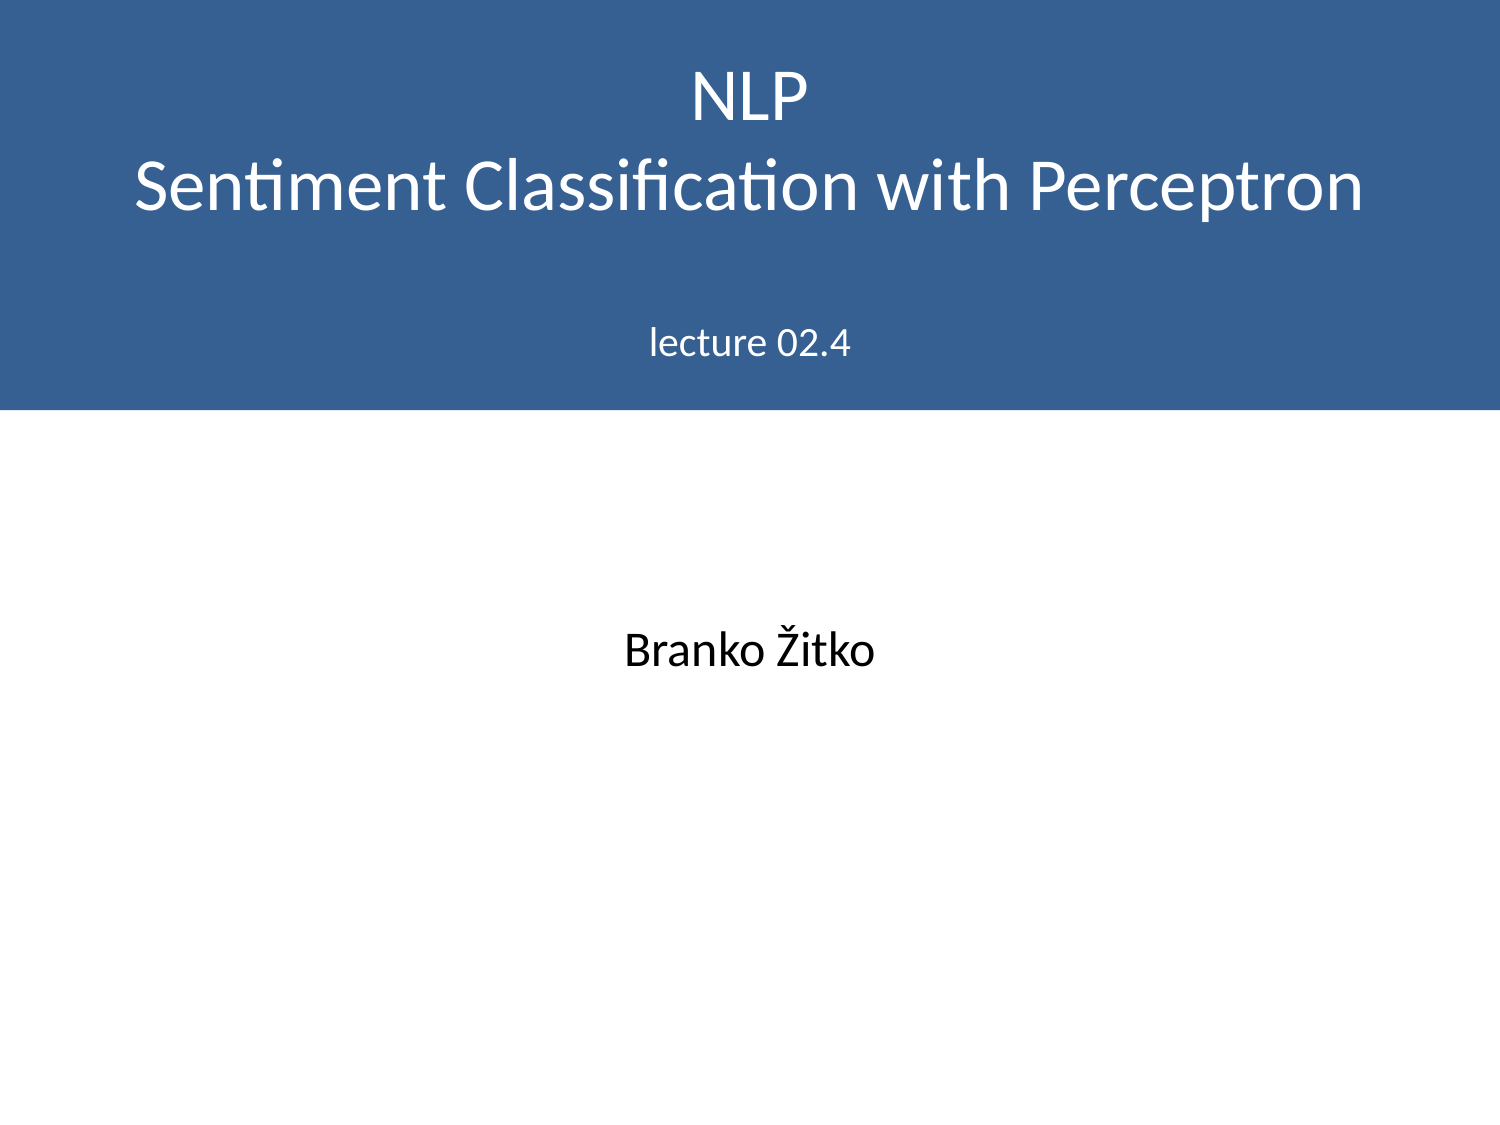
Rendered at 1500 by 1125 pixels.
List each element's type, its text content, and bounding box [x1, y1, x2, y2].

title NLP Sentiment Classification with Perceptron lecture 02.4 [0, 0, 1500, 411]
subtitle Branko Žitko [225, 609, 1275, 925]
